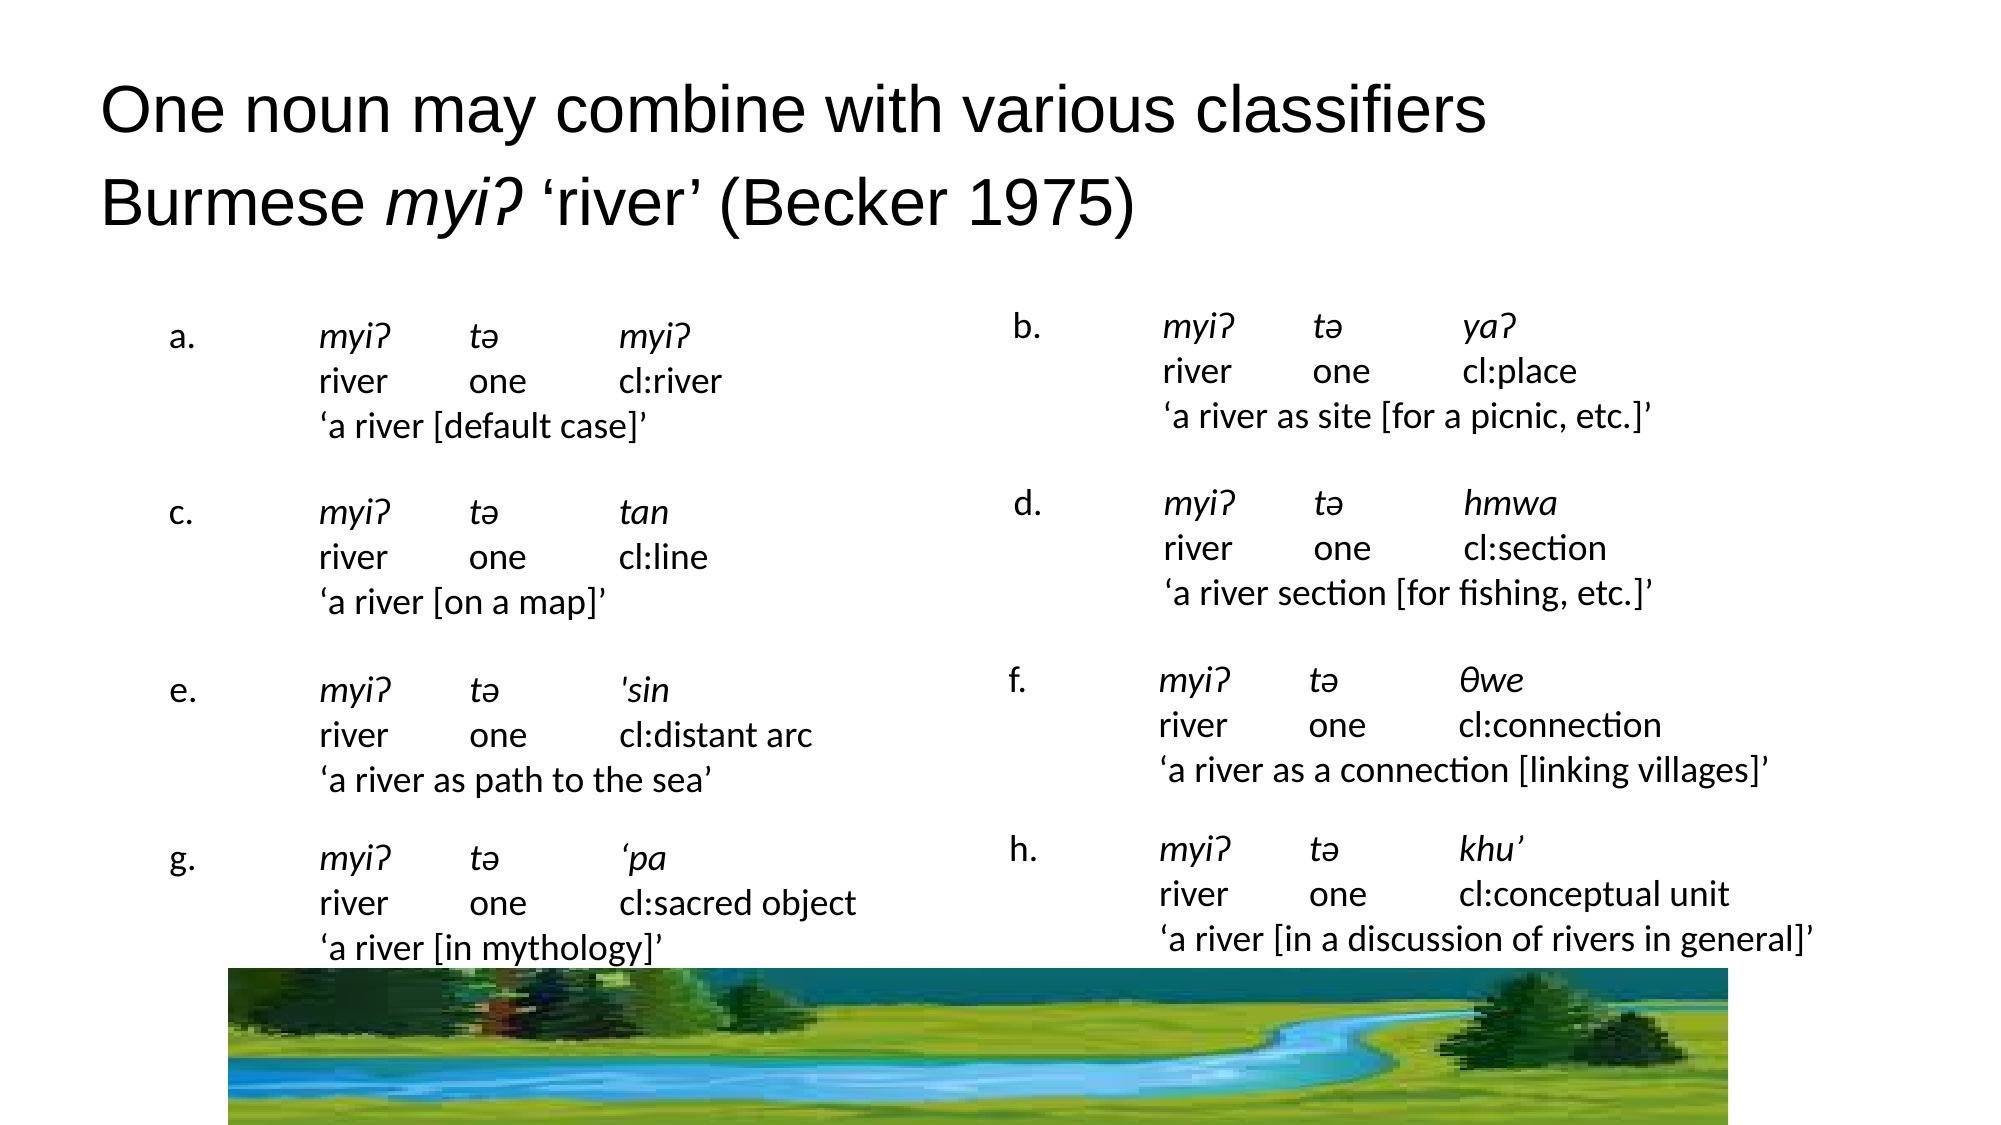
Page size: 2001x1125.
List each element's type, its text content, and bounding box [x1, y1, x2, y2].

text_box b. myiʔ tǝ yaʔ river one cl:place ‘a river as site [for a picnic, etc.]’ [848, 293, 1669, 444]
text_box h. myiʔ tǝ khu’ river one cl:conceptual unit ‘a river [in a discussion of rivers in general]’ [844, 816, 2000, 966]
list One noun may combine with various classifiers Burmese myiʔ ‘river’ (Becker 1975) [85, 67, 1767, 202]
picture [228, 968, 1729, 1125]
text_box d. myiʔ tǝ hmwa river one cl:section ‘a river section [for fishing, etc.]’ [848, 470, 1678, 621]
text_box c. myiʔ tǝ tan river one cl:line ‘a river [on a map]’ [3, 479, 724, 630]
text_box g. myiʔ tǝ ‘pa river one cl:sacred object ‘a river [in mythology]’ [4, 825, 873, 976]
text_box f. myiʔ tǝ θwe river one cl:connection ‘a river as a connection [linking villages]’ [843, 648, 1863, 798]
text_box a. myiʔ tǝ myiʔ river one cl:river ‘a river [default case]’ [4, 303, 738, 454]
text_box e. myiʔ tǝ 'sin river one cl:distant arc ‘a river as path to the sea’ [4, 657, 828, 808]
